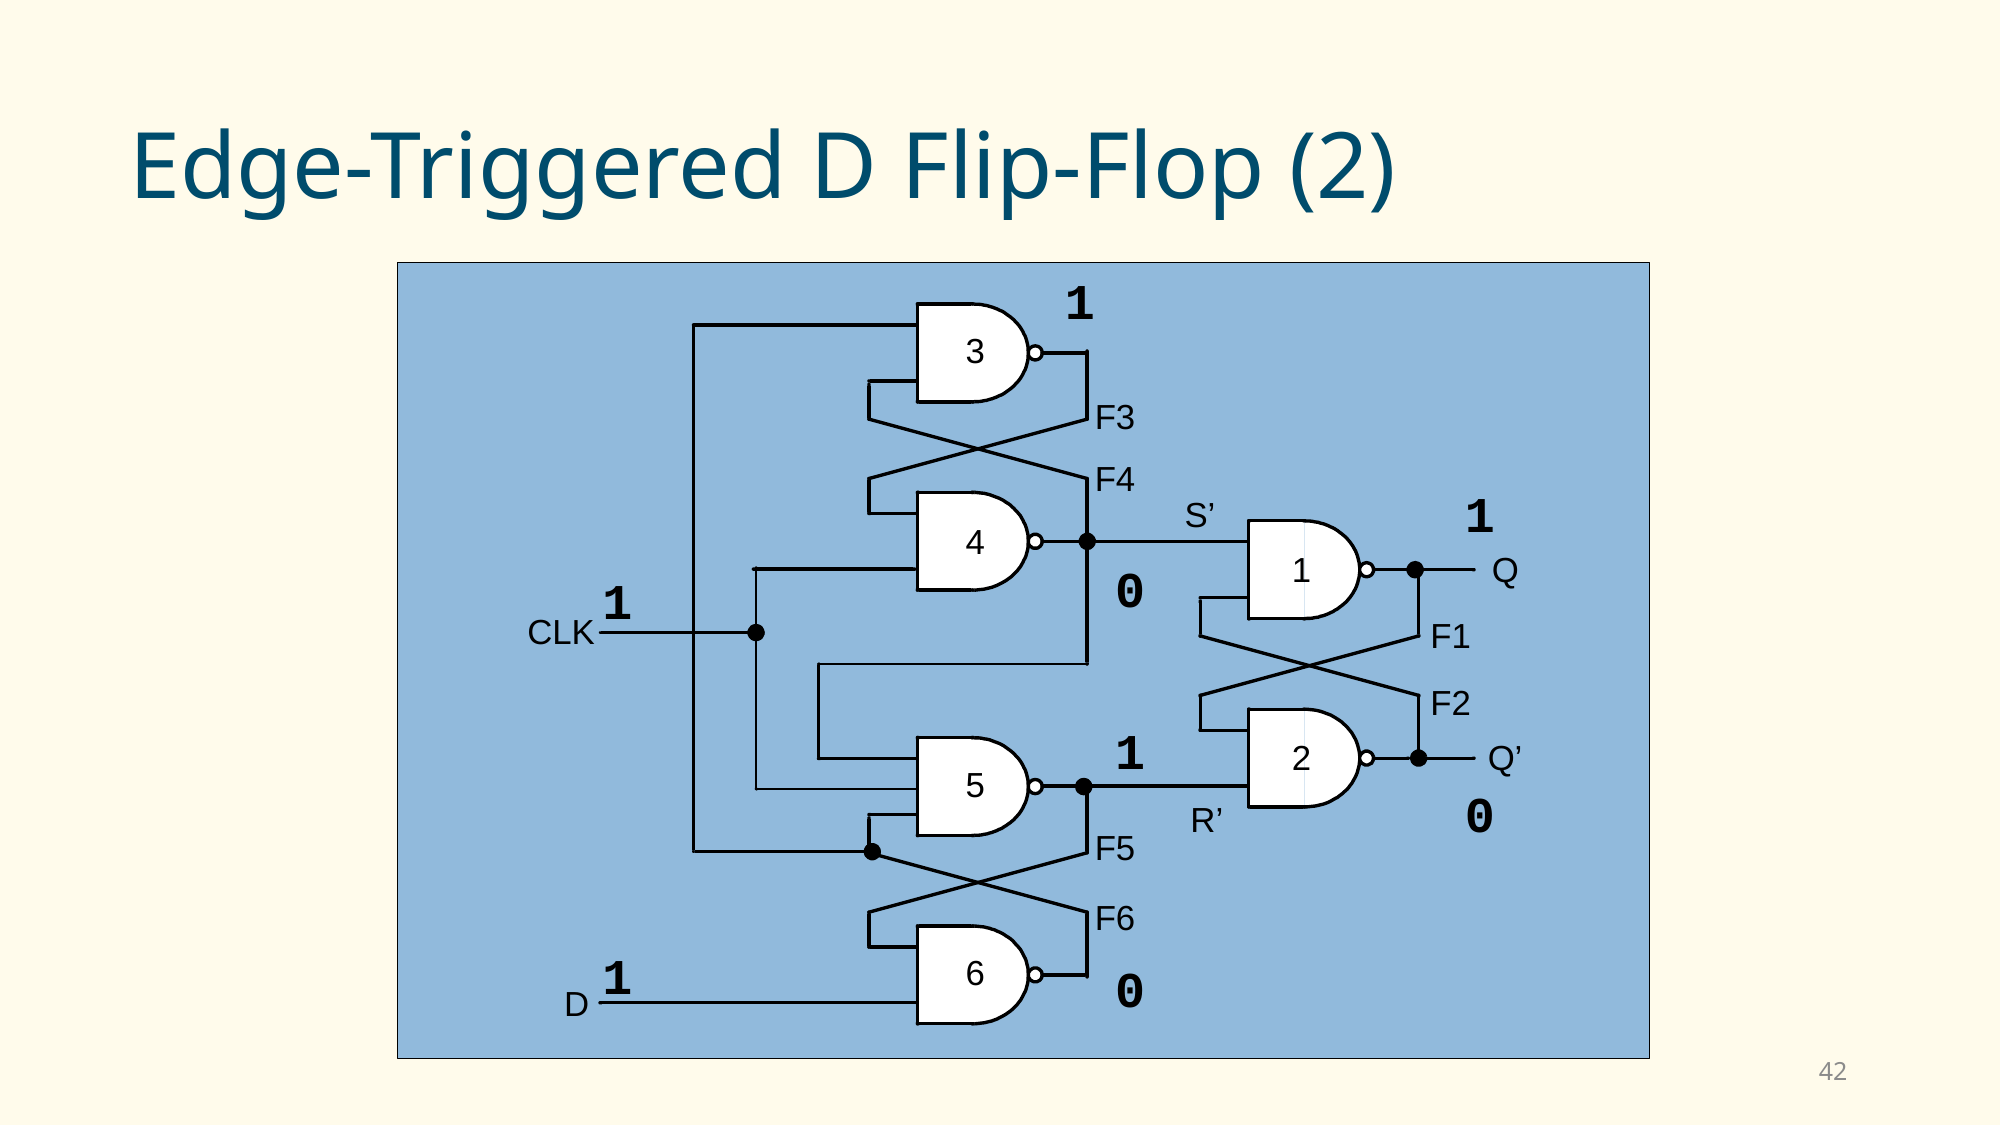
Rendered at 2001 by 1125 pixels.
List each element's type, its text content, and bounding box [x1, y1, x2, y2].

text_box [397, 278, 1650, 1059]
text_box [524, 299, 1525, 1030]
text_box 1 [1050, 278, 1110, 299]
title Edge-Triggered D Flip-Flop (2) [114, 59, 1886, 278]
slide_number 42 [1412, 1042, 1863, 1103]
